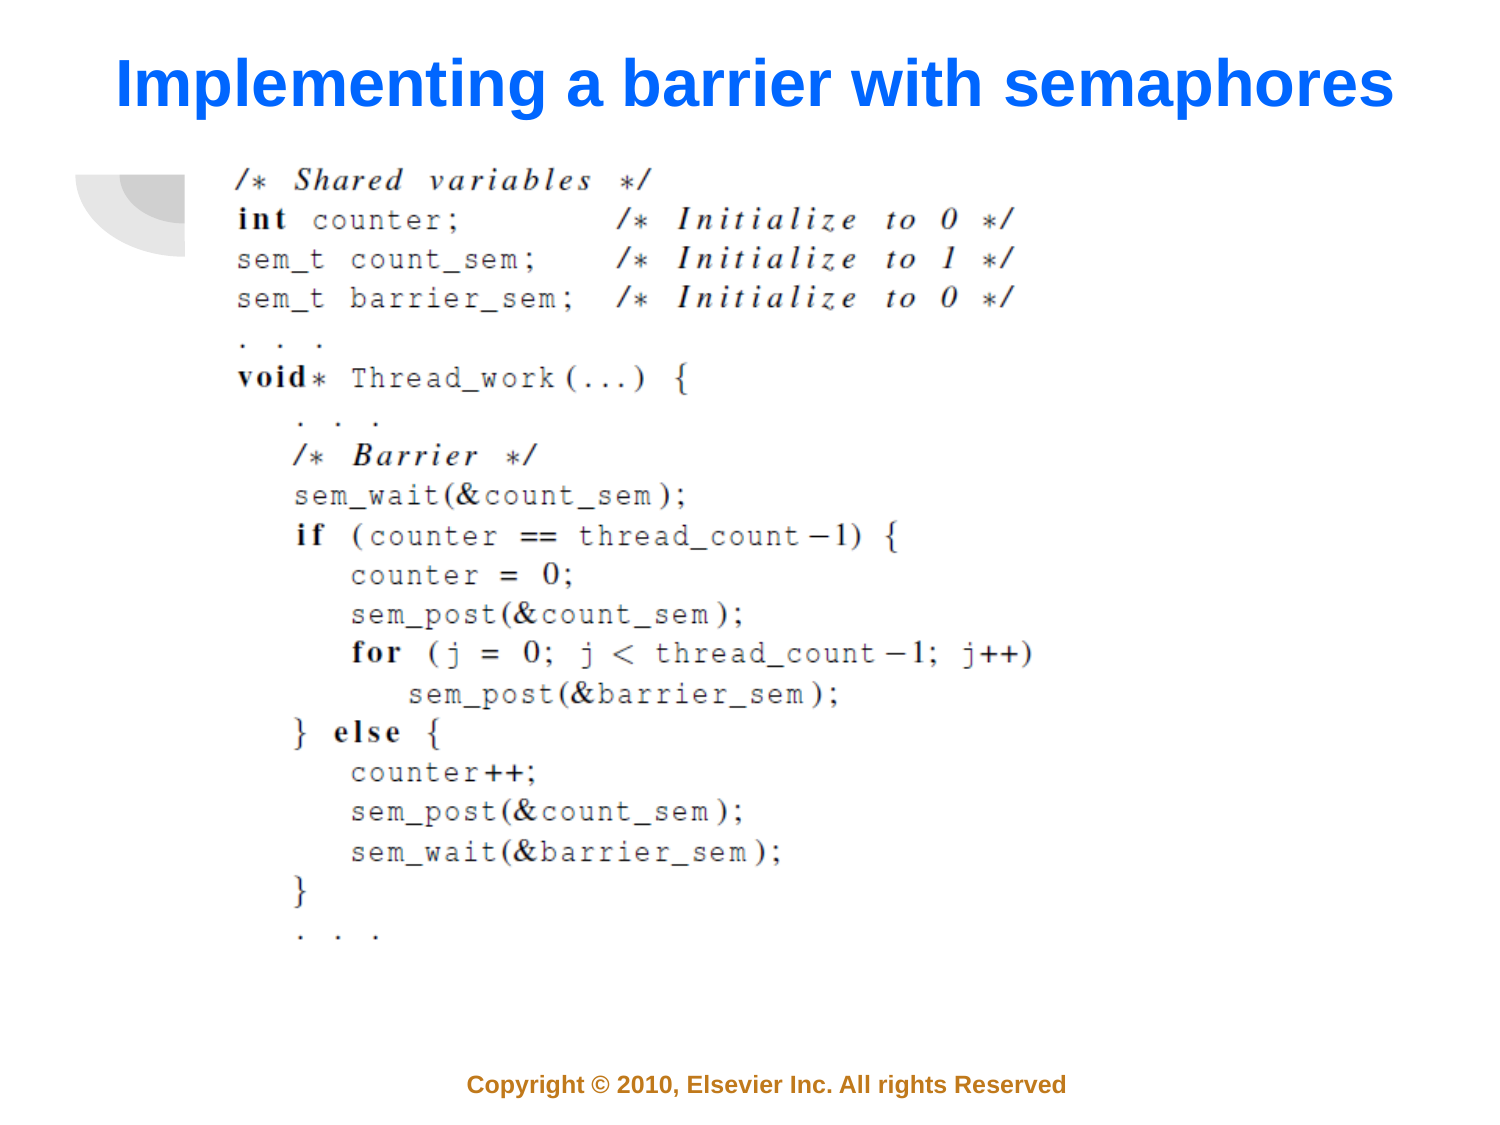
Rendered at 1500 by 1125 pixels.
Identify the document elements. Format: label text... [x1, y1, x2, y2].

title Implementing a barrier with semaphores [100, 0, 1459, 127]
text_box Copyright © 2010, Elsevier Inc. All rights Reserved [171, 1046, 1364, 1106]
picture [206, 148, 1060, 975]
